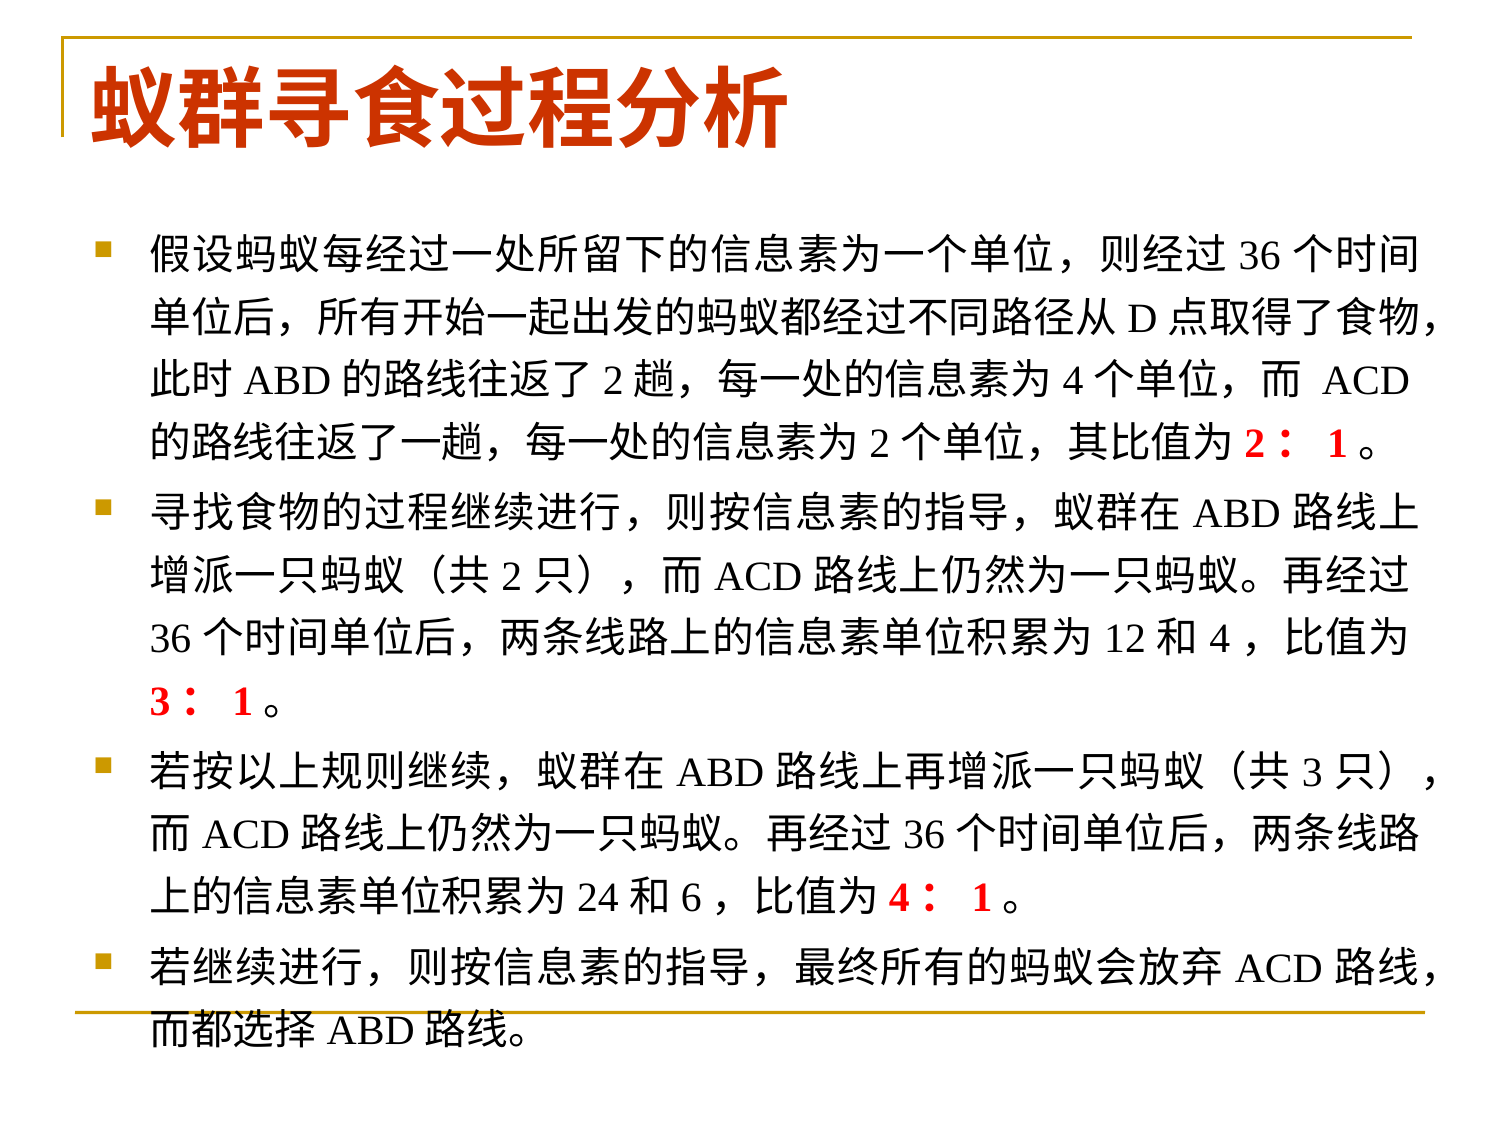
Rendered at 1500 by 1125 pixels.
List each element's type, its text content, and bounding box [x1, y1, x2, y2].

list 假设蚂蚁每经过一处所留下的信息素为一个单位，则经过36个时间单位后，所有开始一起出发的蚂蚁都经过不同路径从D点取得了食物，此时ABD的路线往返了2趟，每一处的信息素为4个单位，而 ACD的路线往返了一趟，每一处的信息素为2个单位，其比值为2：1。 寻找食物的过程继续进行，则按信息素的指导，蚁群在ABD路线上增派一只蚂蚁（共2只），而ACD路线上仍然为一只蚂蚁。再经过36个时间单位后，两条线路上的信息素单位积累为12和4，比值为3：1。 若按以上规则继续，蚁群在ABD路线上再增派一只蚂蚁（共3只），而ACD路线上仍然为一只蚂蚁。再经过36个时间单位后，两条线路上的信息素单位积累为24和6，比值为4：1。 若继续进行，则按信息素的指导，最终所有的蚂蚁会放弃ACD路线，而都选择ABD路线。 [78, 207, 1436, 884]
text_box 蚁群寻食过程分析 [74, 45, 1425, 233]
